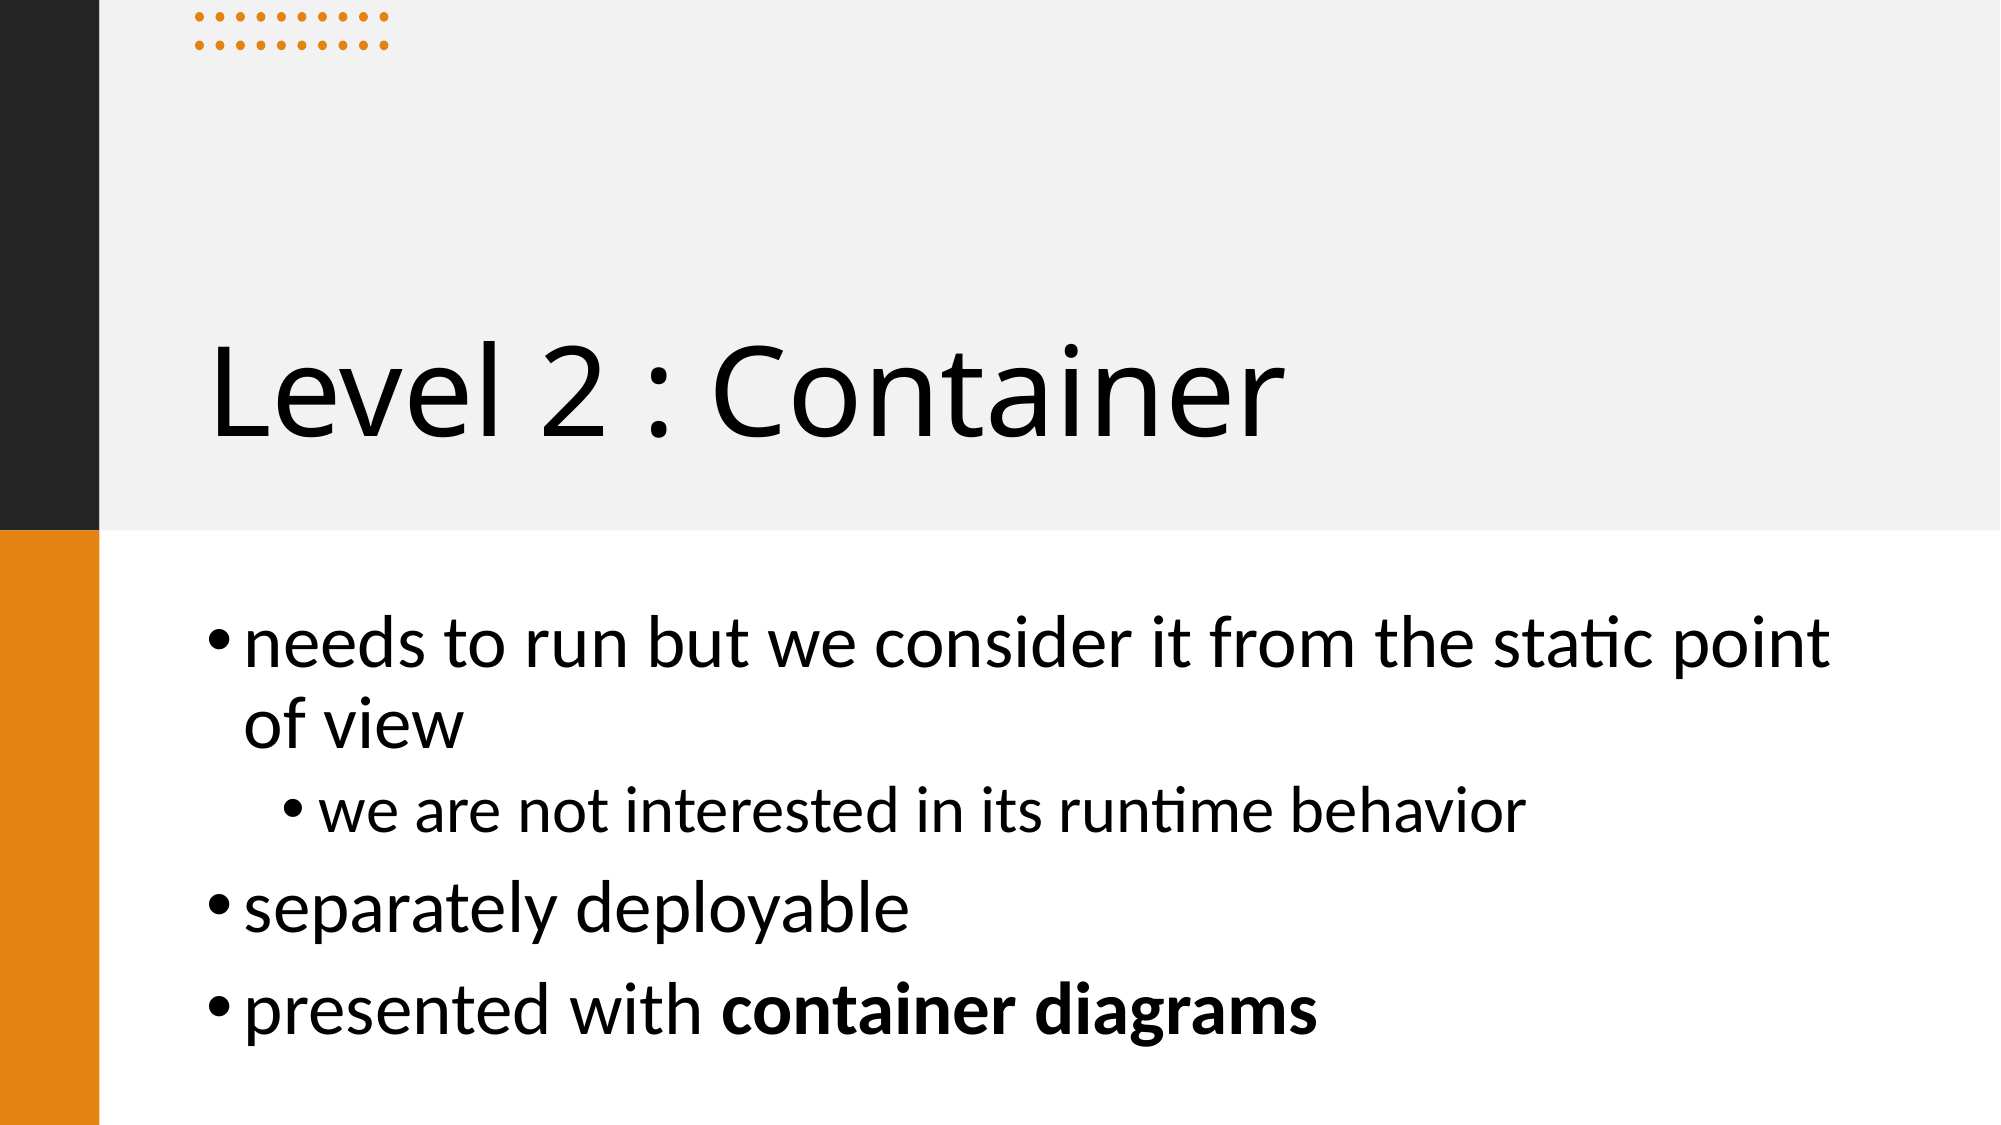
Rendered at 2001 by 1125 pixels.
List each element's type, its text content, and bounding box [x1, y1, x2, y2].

list needs to run but we consider it from the static point of view we are not interested in its runtime behavior separately deployable presented with container diagrams [191, 575, 1875, 1078]
text_box [100, 531, 2000, 1125]
text_box [0, 529, 100, 1125]
text_box [99, 0, 2000, 531]
text_box [0, 0, 99, 529]
title Level 2 : Container [191, 118, 1875, 471]
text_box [194, 11, 389, 51]
